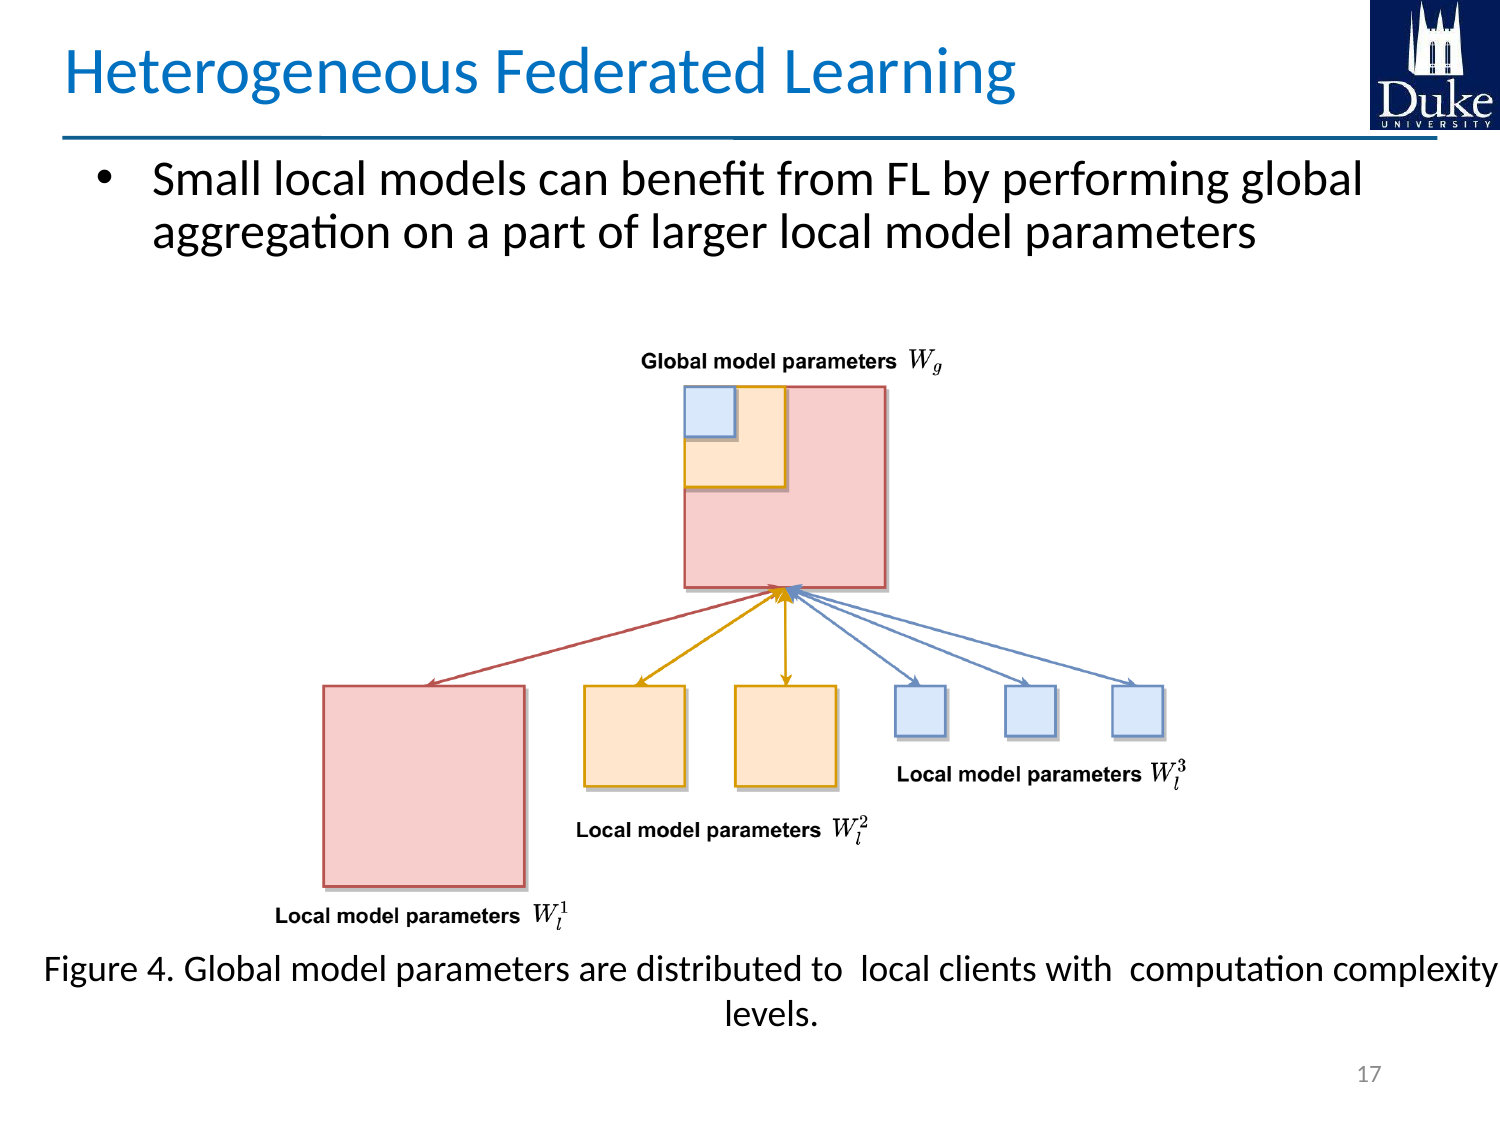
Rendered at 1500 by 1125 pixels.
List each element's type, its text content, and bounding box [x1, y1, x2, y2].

list Small local models can benefit from FL by performing global aggregation on a part of larger local model parameters [80, 144, 1421, 1084]
text_box Heterogeneous Federated Learning [49, 21, 1255, 122]
picture [262, 345, 1238, 931]
slide_number 16 [1059, 1042, 1397, 1103]
picture [1370, 0, 1500, 130]
